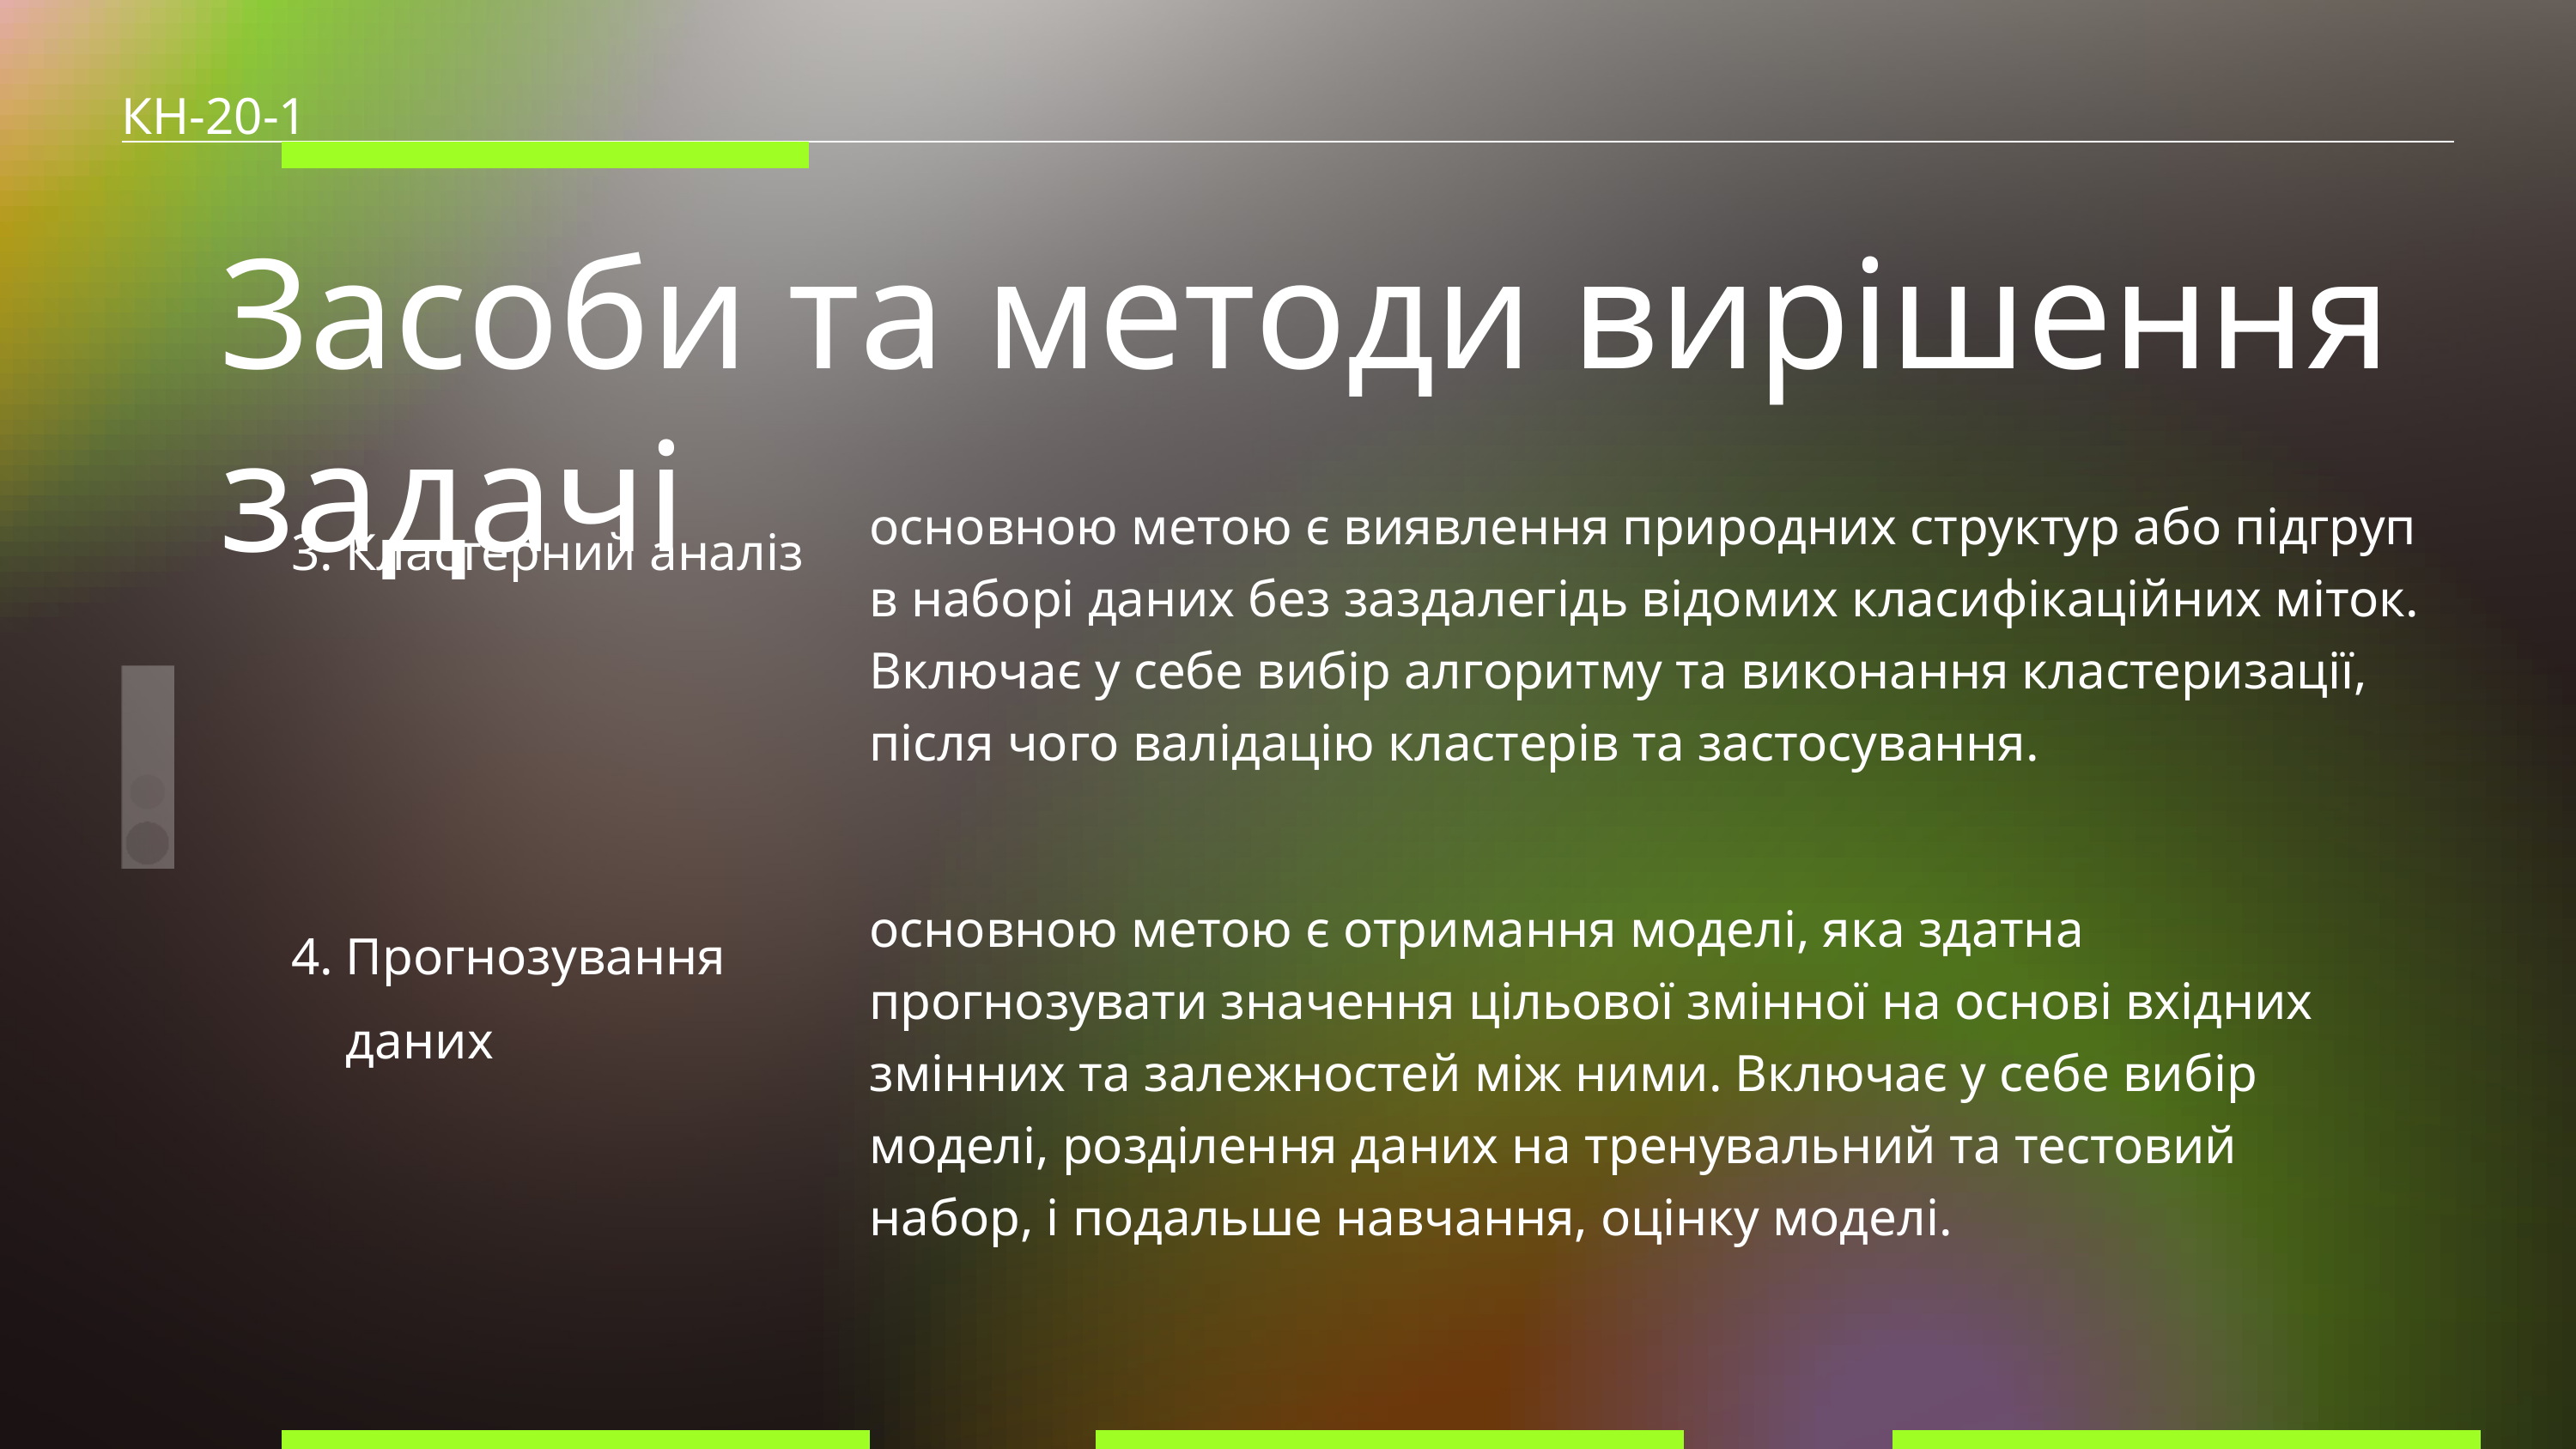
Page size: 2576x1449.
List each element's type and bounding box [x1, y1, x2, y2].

text_box [1892, 1429, 2481, 1449]
text_box [281, 1429, 870, 1449]
text_box [1095, 1429, 1684, 1449]
picture [0, 0, 2576, 1449]
